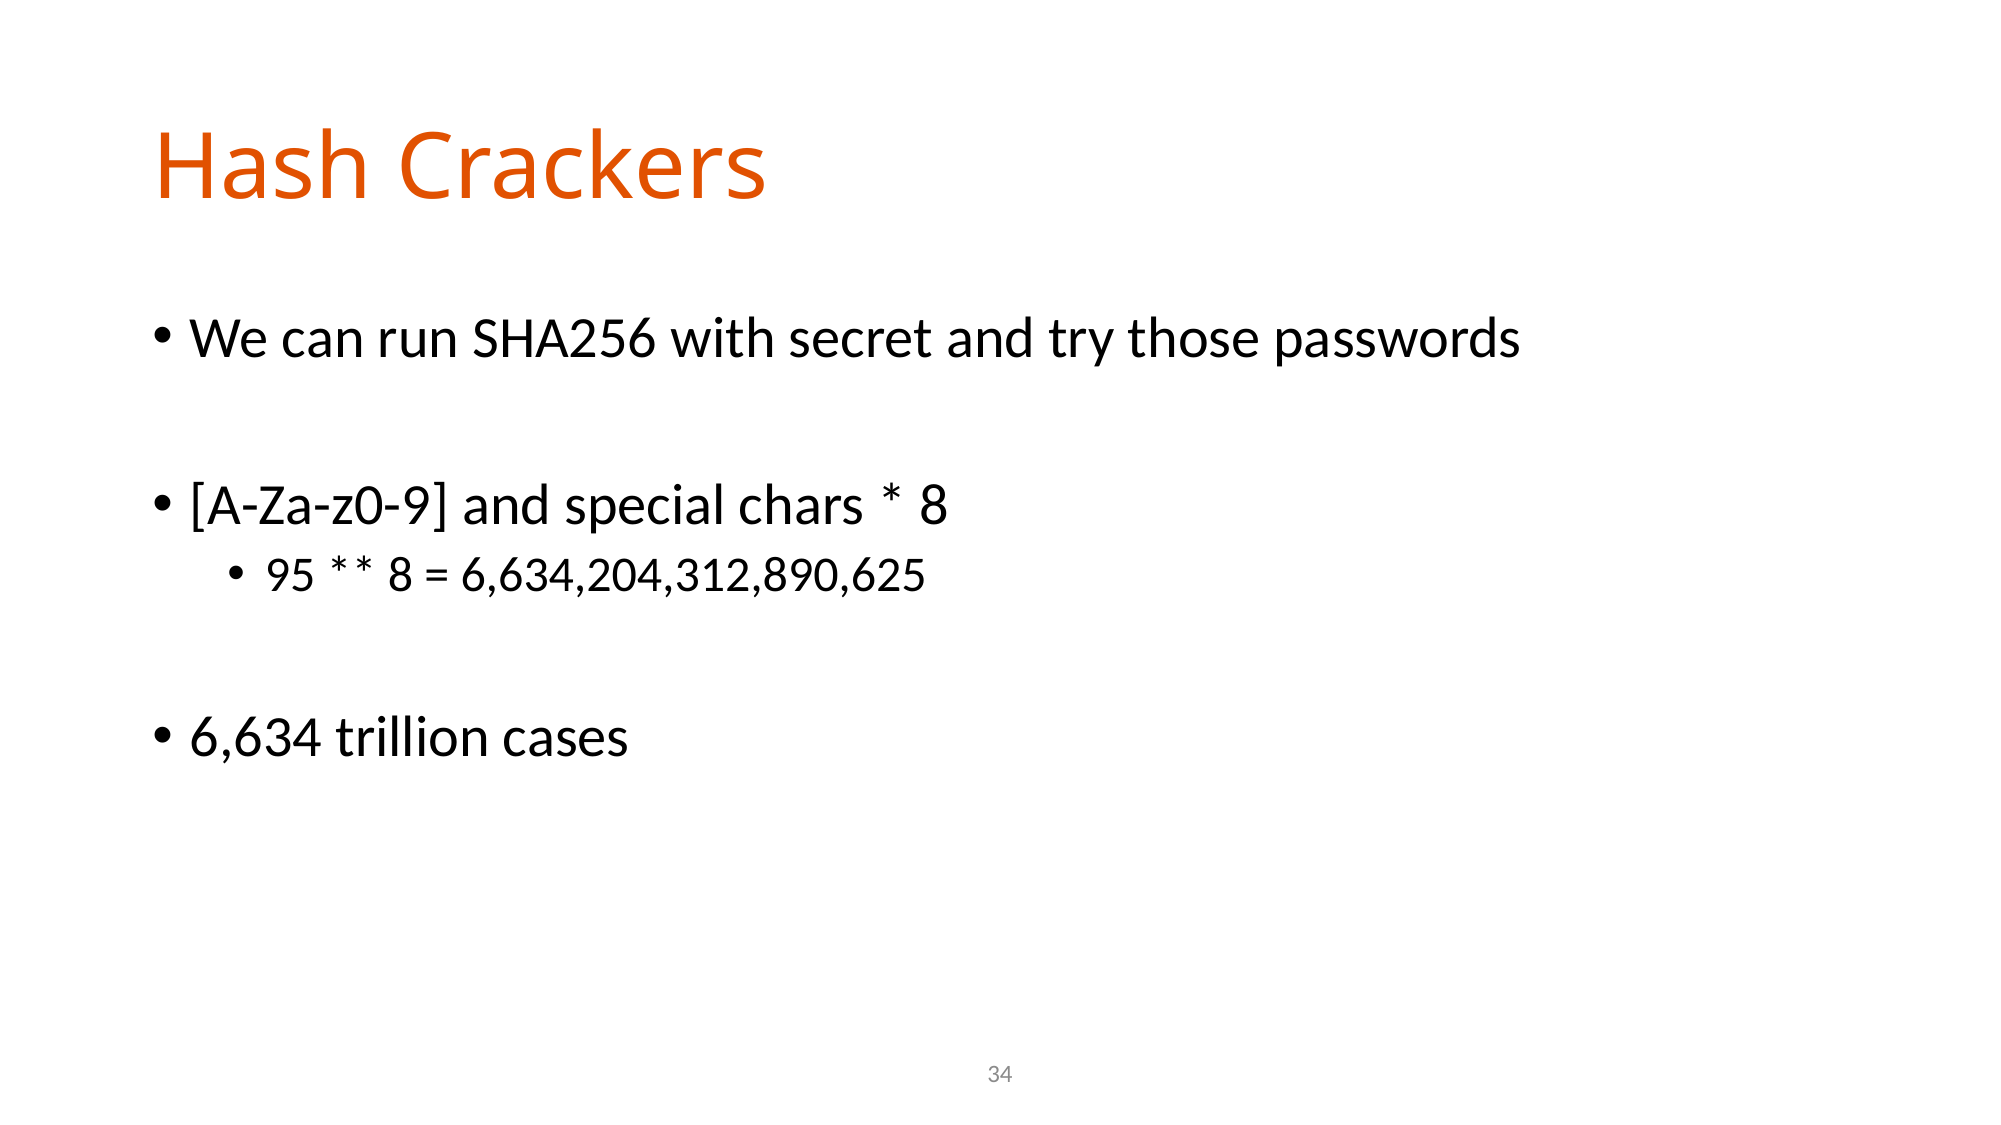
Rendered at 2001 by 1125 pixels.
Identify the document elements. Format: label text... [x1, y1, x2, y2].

slide_number 34 [774, 1042, 1225, 1103]
title Hash Crackers [137, 59, 1863, 278]
list We can run SHA256 with secret and try those passwords [A-Za-z0-9] and special chars * 8 95 ** 8 = 6,634,204,312,890,625 6,634 trillion cases [137, 299, 1863, 1014]
